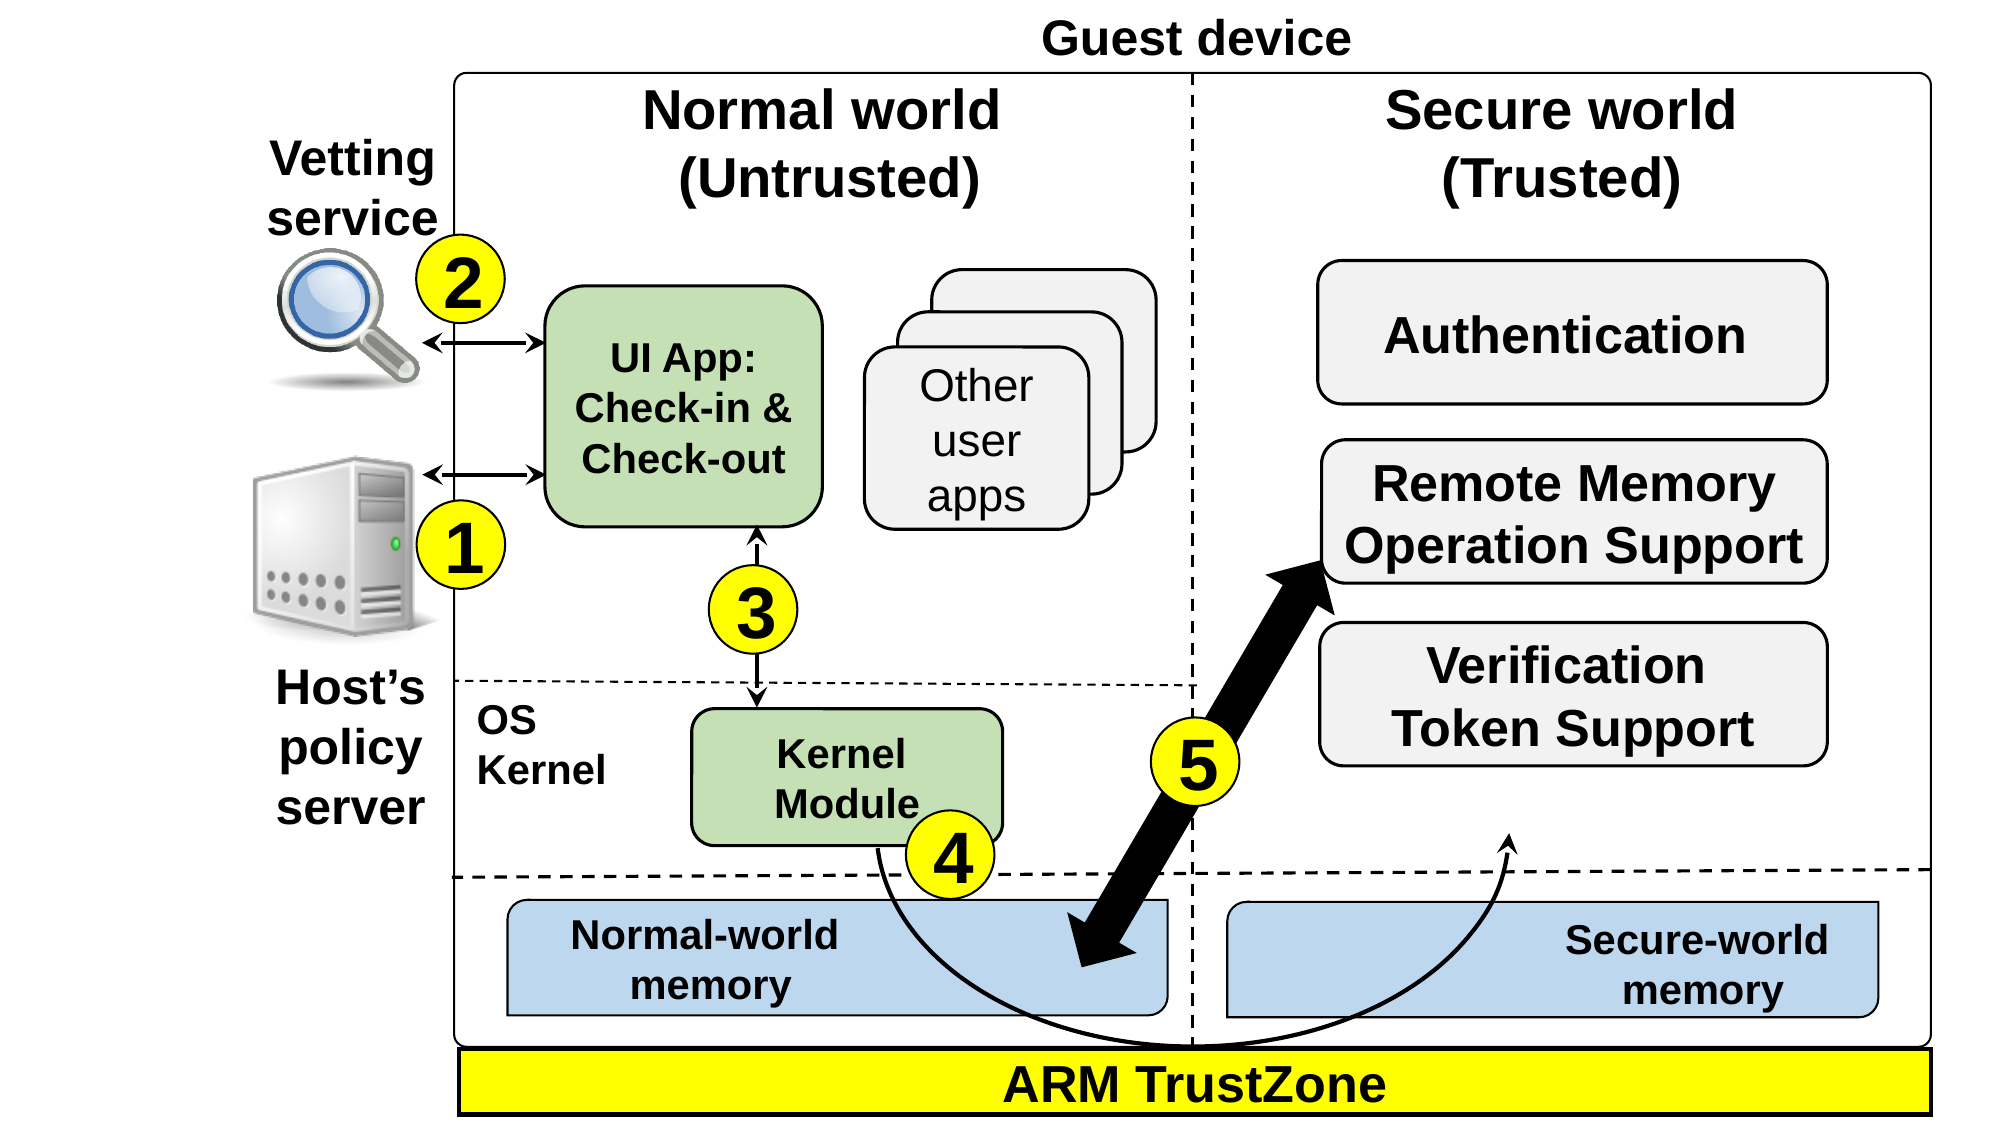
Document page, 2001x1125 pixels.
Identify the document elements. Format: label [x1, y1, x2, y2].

text_box [241, 0, 1963, 1125]
